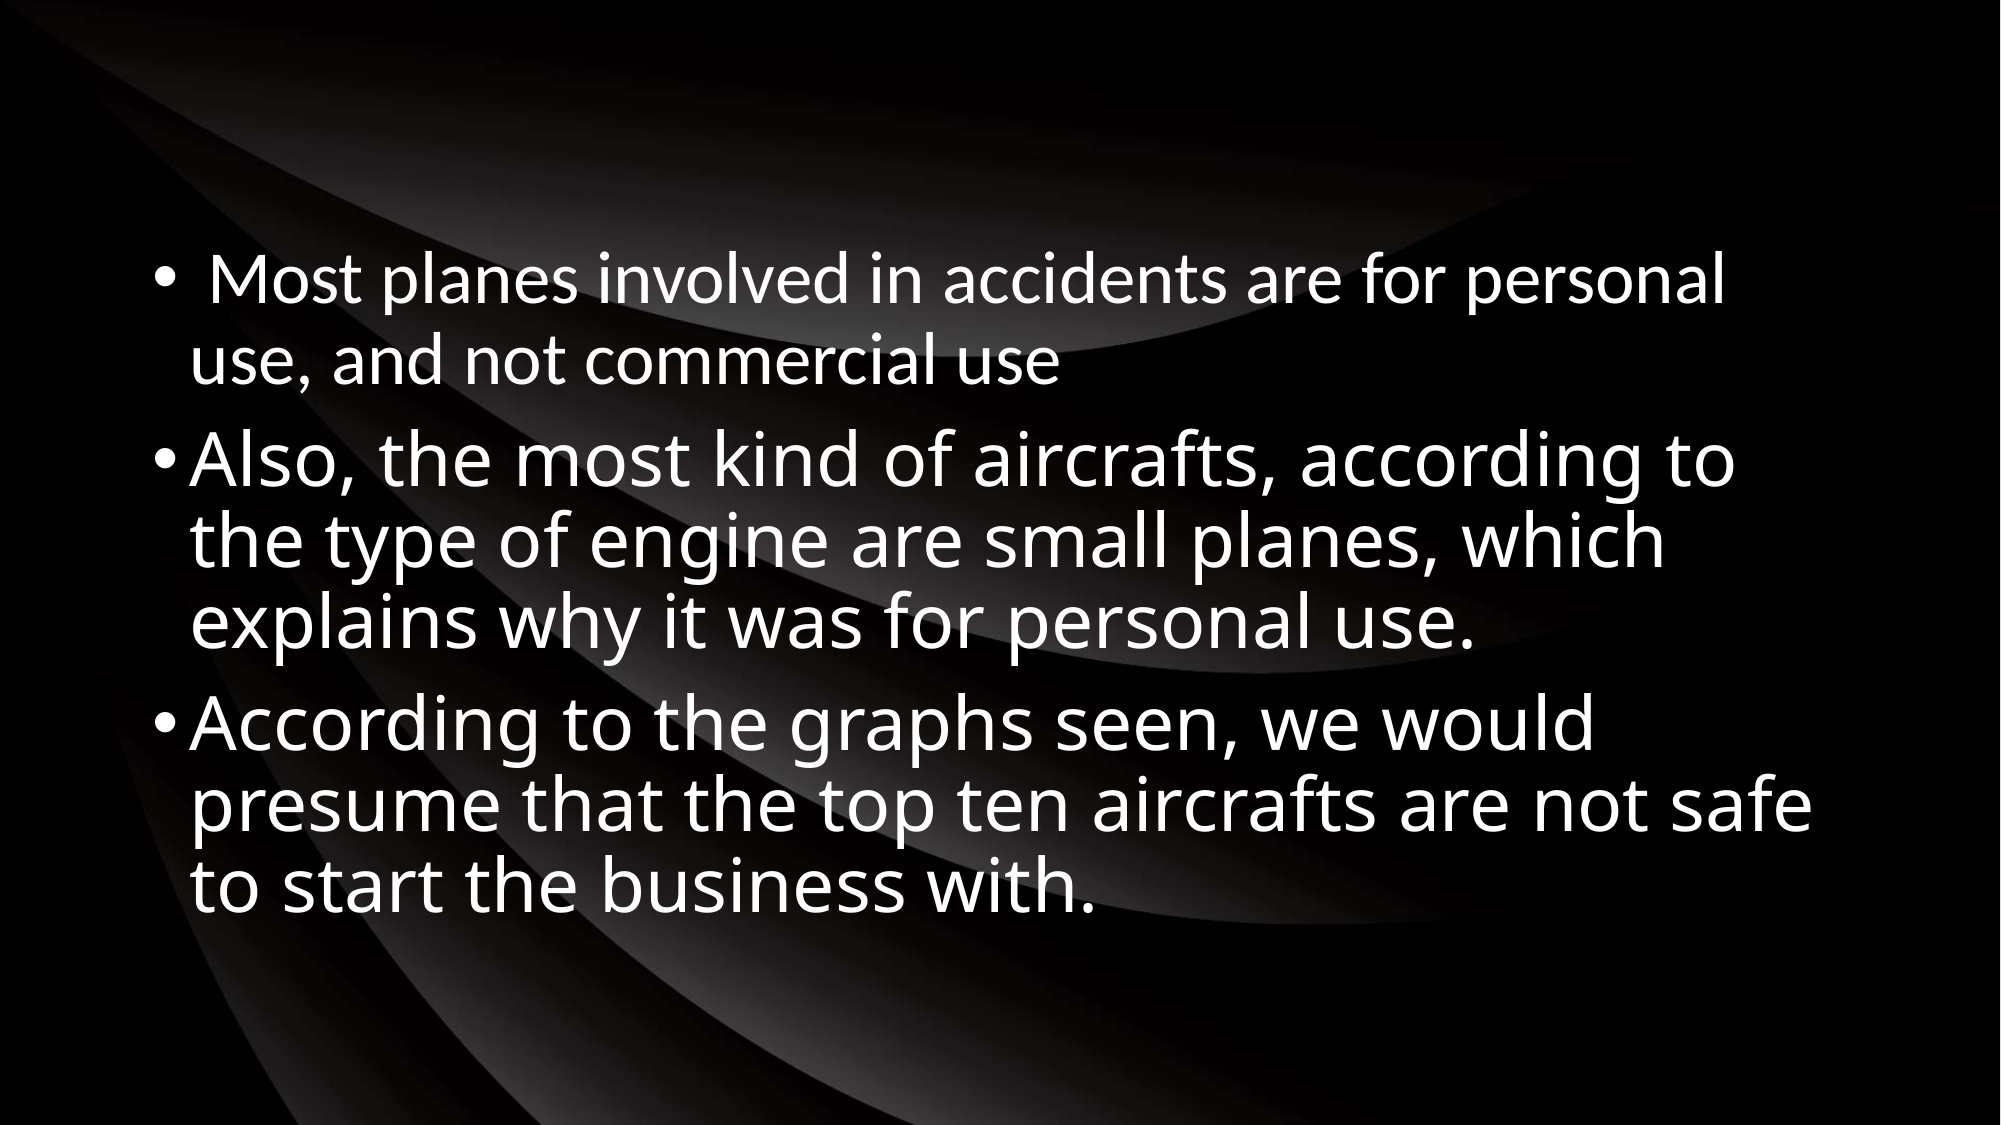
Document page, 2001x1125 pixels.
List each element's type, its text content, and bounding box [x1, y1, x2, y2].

picture [0, 0, 2001, 1125]
list Most planes involved in accidents are for personal use, and not commercial use Also, the most kind of aircrafts, according to the type of engine are small planes, which explains why it was for personal use. According to the graphs seen, we would presume that the top ten aircrafts are not safe to start the business with. [137, 231, 1863, 1014]
